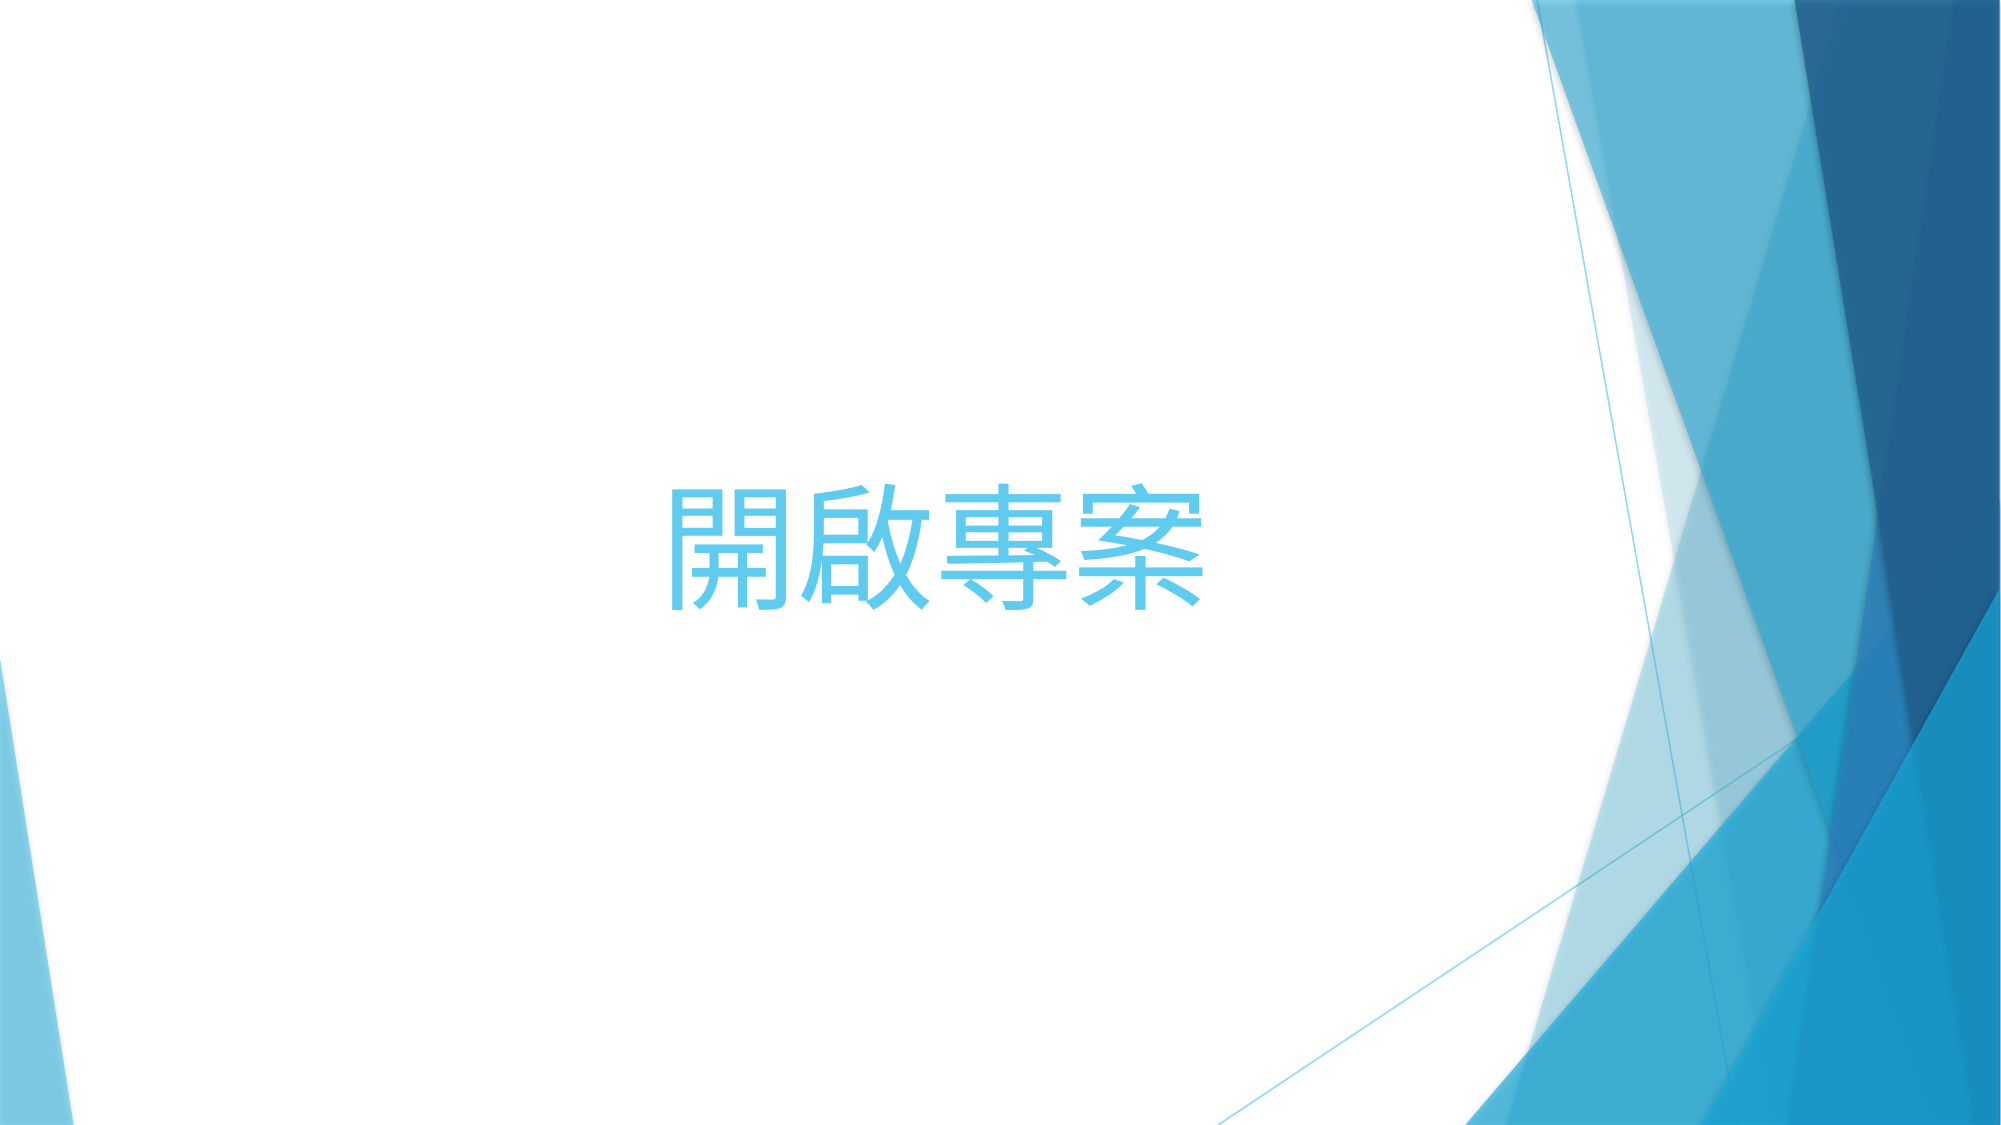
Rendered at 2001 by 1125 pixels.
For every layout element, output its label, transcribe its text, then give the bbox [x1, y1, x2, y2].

title 開啟專案 [230, 454, 1641, 671]
